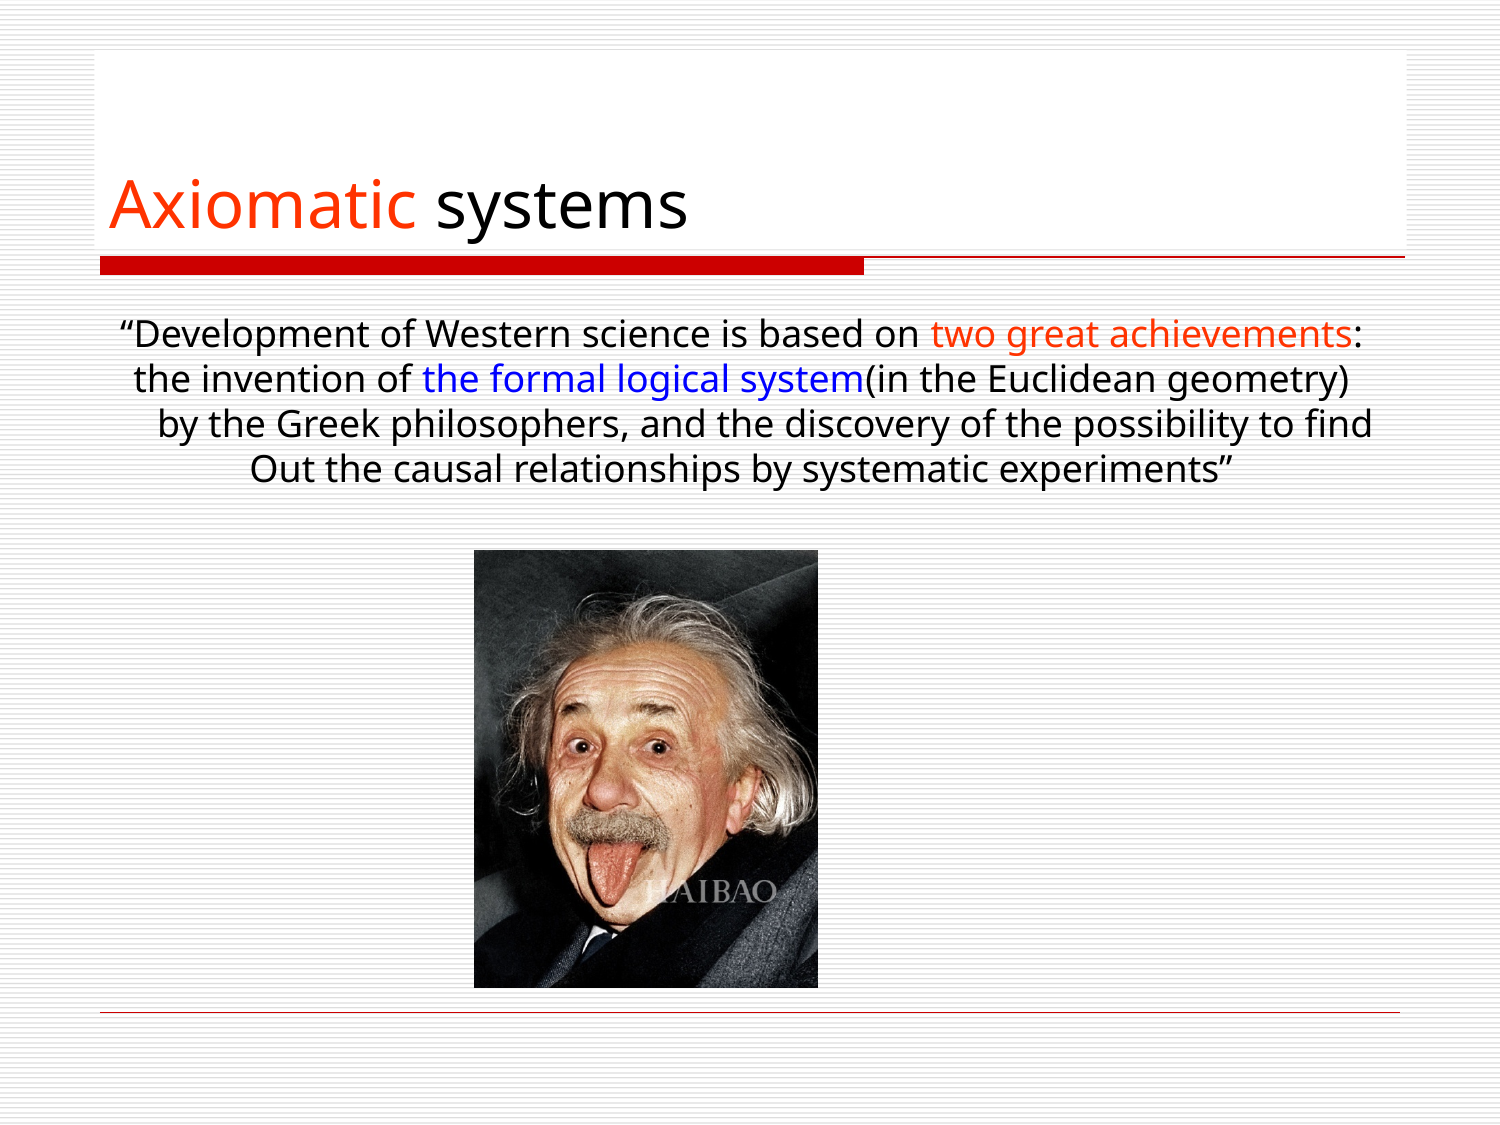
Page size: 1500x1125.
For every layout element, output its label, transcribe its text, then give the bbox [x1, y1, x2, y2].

title Axiomatic systems [94, 50, 1407, 250]
text_box “Development of Western science is based on two great achievements: the invention of the formal logical system(in the Euclidean geometry) by the Greek philosophers, and the discovery of the possibility to find Out the causal relationships by systematic experiments” [83, 302, 1400, 498]
picture [0, 0, 1500, 1125]
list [474, 550, 818, 988]
